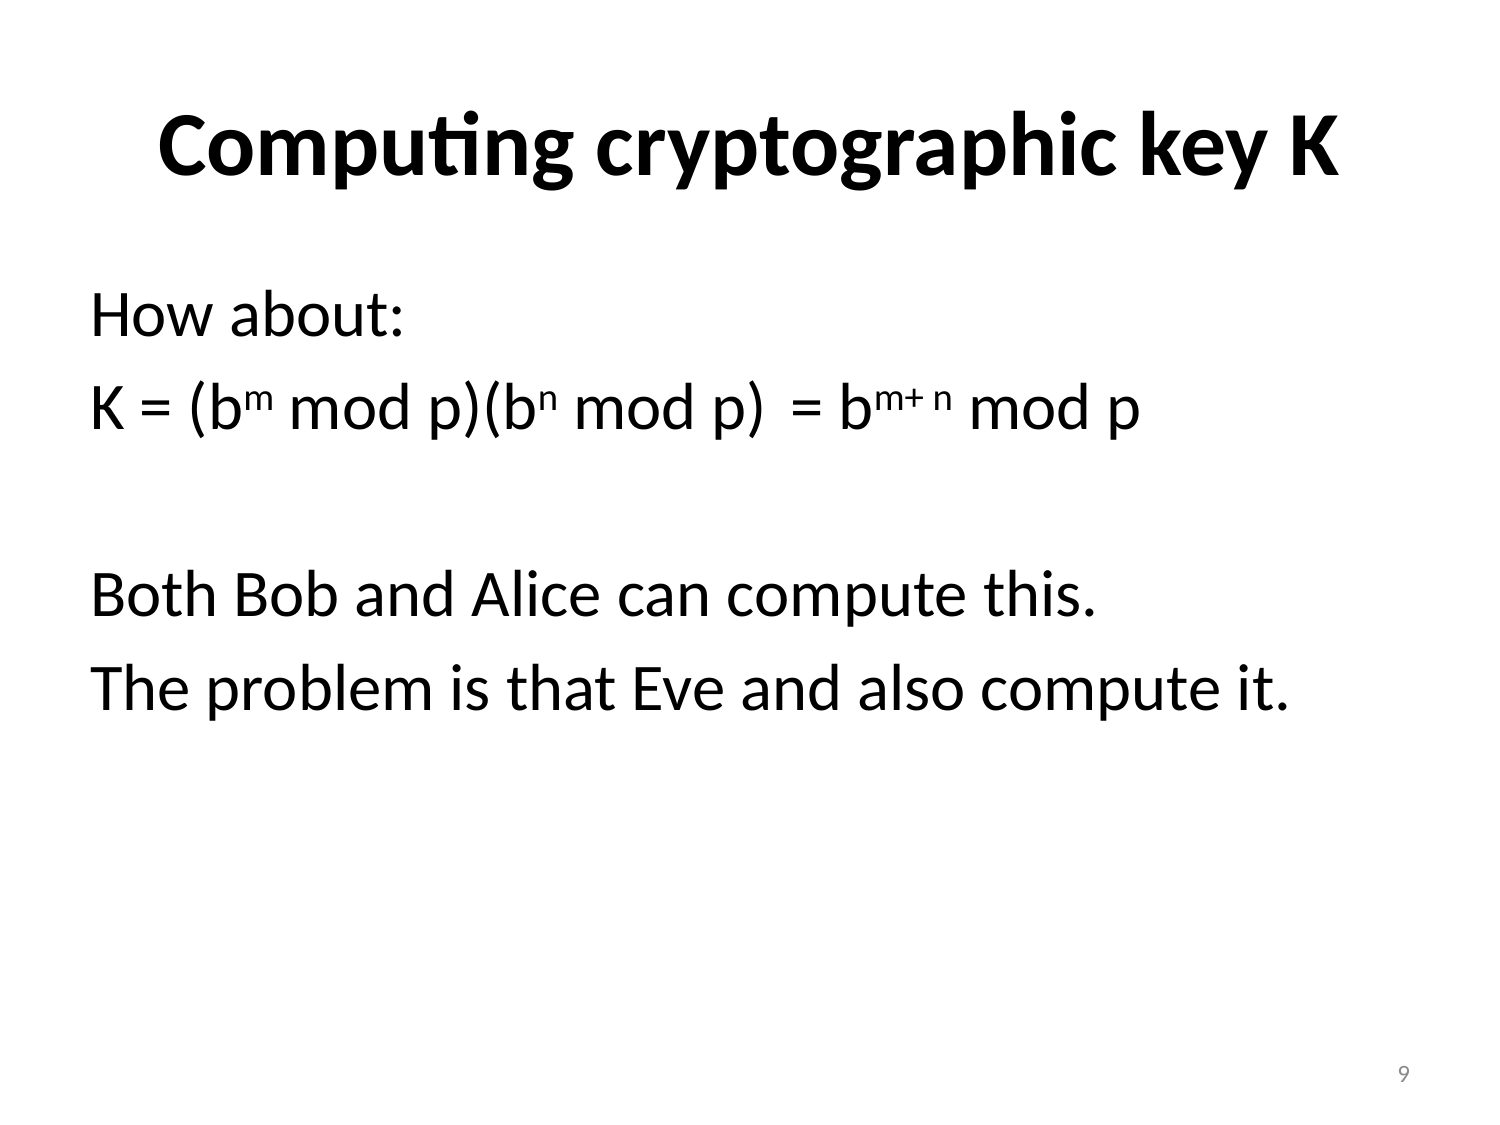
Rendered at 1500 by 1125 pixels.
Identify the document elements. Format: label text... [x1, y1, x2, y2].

slide_number 9 [1074, 1042, 1425, 1103]
title Computing cryptographic key K [75, 45, 1425, 233]
list How about: K = (bm mod p)(bn mod p) = bm+ n mod p Both Bob and Alice can compute this. The problem is that Eve and also compute it. [75, 262, 1425, 1005]
